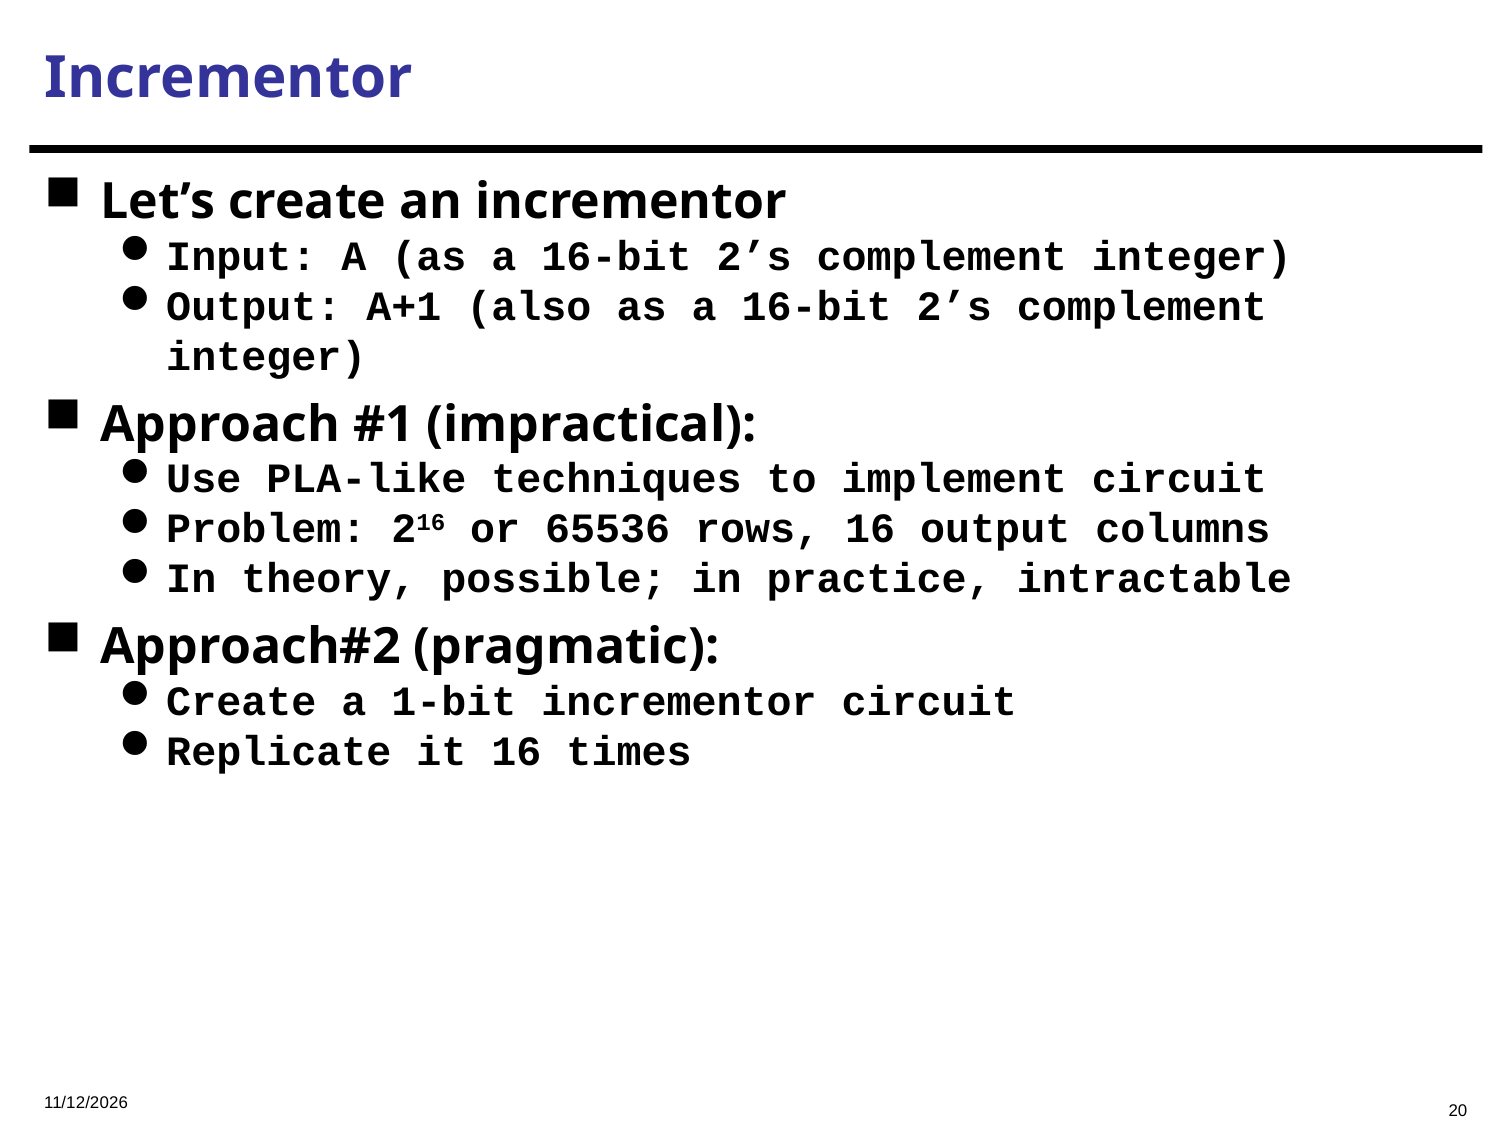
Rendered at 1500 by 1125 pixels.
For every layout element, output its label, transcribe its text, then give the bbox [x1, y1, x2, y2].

slide_number 20 [1032, 1072, 1483, 1113]
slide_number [29, 1072, 405, 1113]
title Incrementor [29, 11, 1480, 138]
list Let’s create an incrementor Input: A (as a 16-bit 2’s complement integer) Output: A+1 (also as a 16-bit 2’s complement integer) Approach #1 (impractical): Use PLA-like techniques to implement circuit Problem: 216 or 65536 rows, 16 output columns In theory, possible; in practice, intractable Approach#2 (pragmatic): Create a 1-bit incrementor circuit Replicate it 16 times [29, 160, 1480, 1061]
